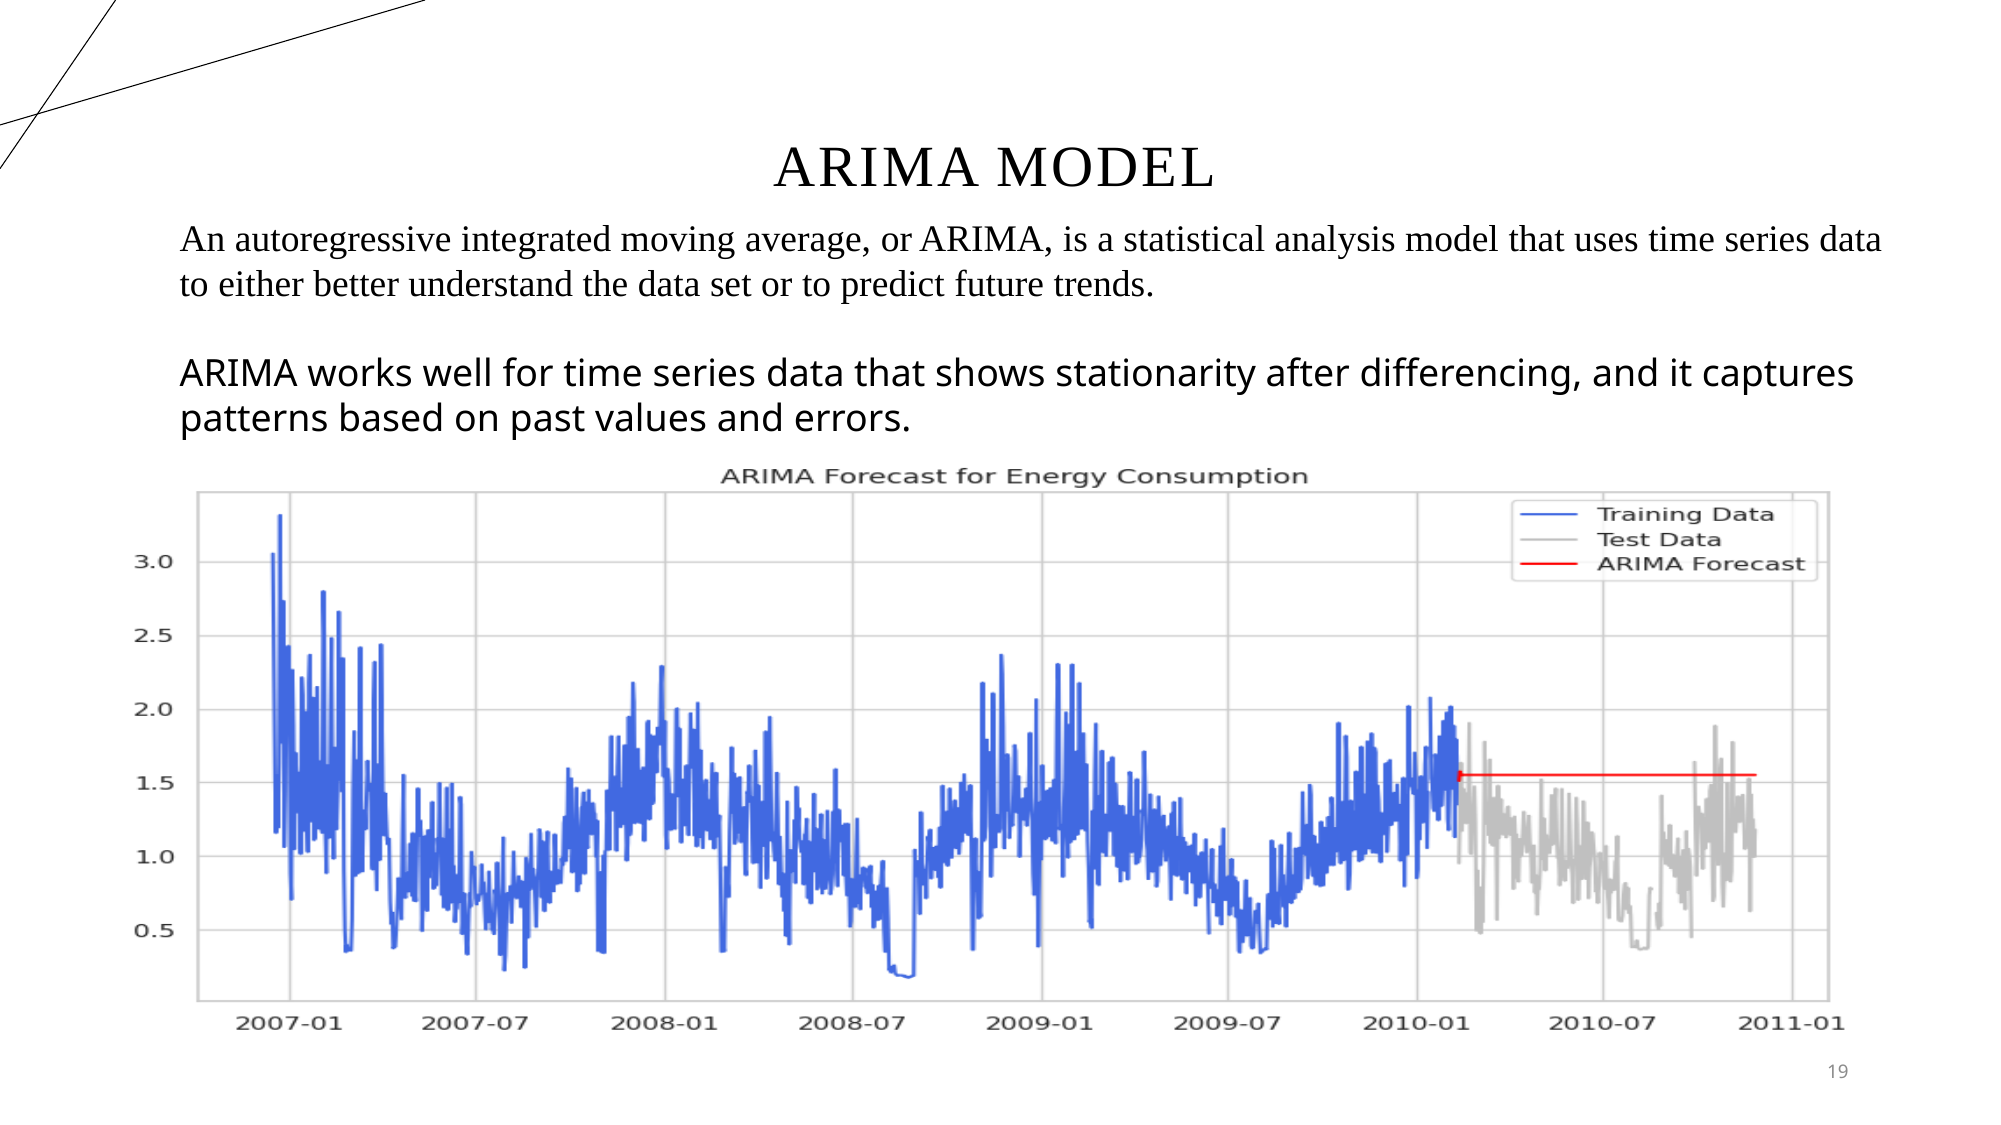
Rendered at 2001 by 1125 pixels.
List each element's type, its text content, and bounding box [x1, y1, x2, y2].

picture [116, 457, 1864, 1043]
slide_number 19 [1701, 1043, 1864, 1103]
text_box An autoregressive integrated moving average, or ARIMA, is a statistical analysis model that uses time series data to either better understand the data set or to predict future trends. ARIMA works well for time series data that shows stationarity after differencing, and it captures patterns based on past values and errors. [164, 206, 1912, 537]
title ARIMA Model [132, 0, 1858, 207]
